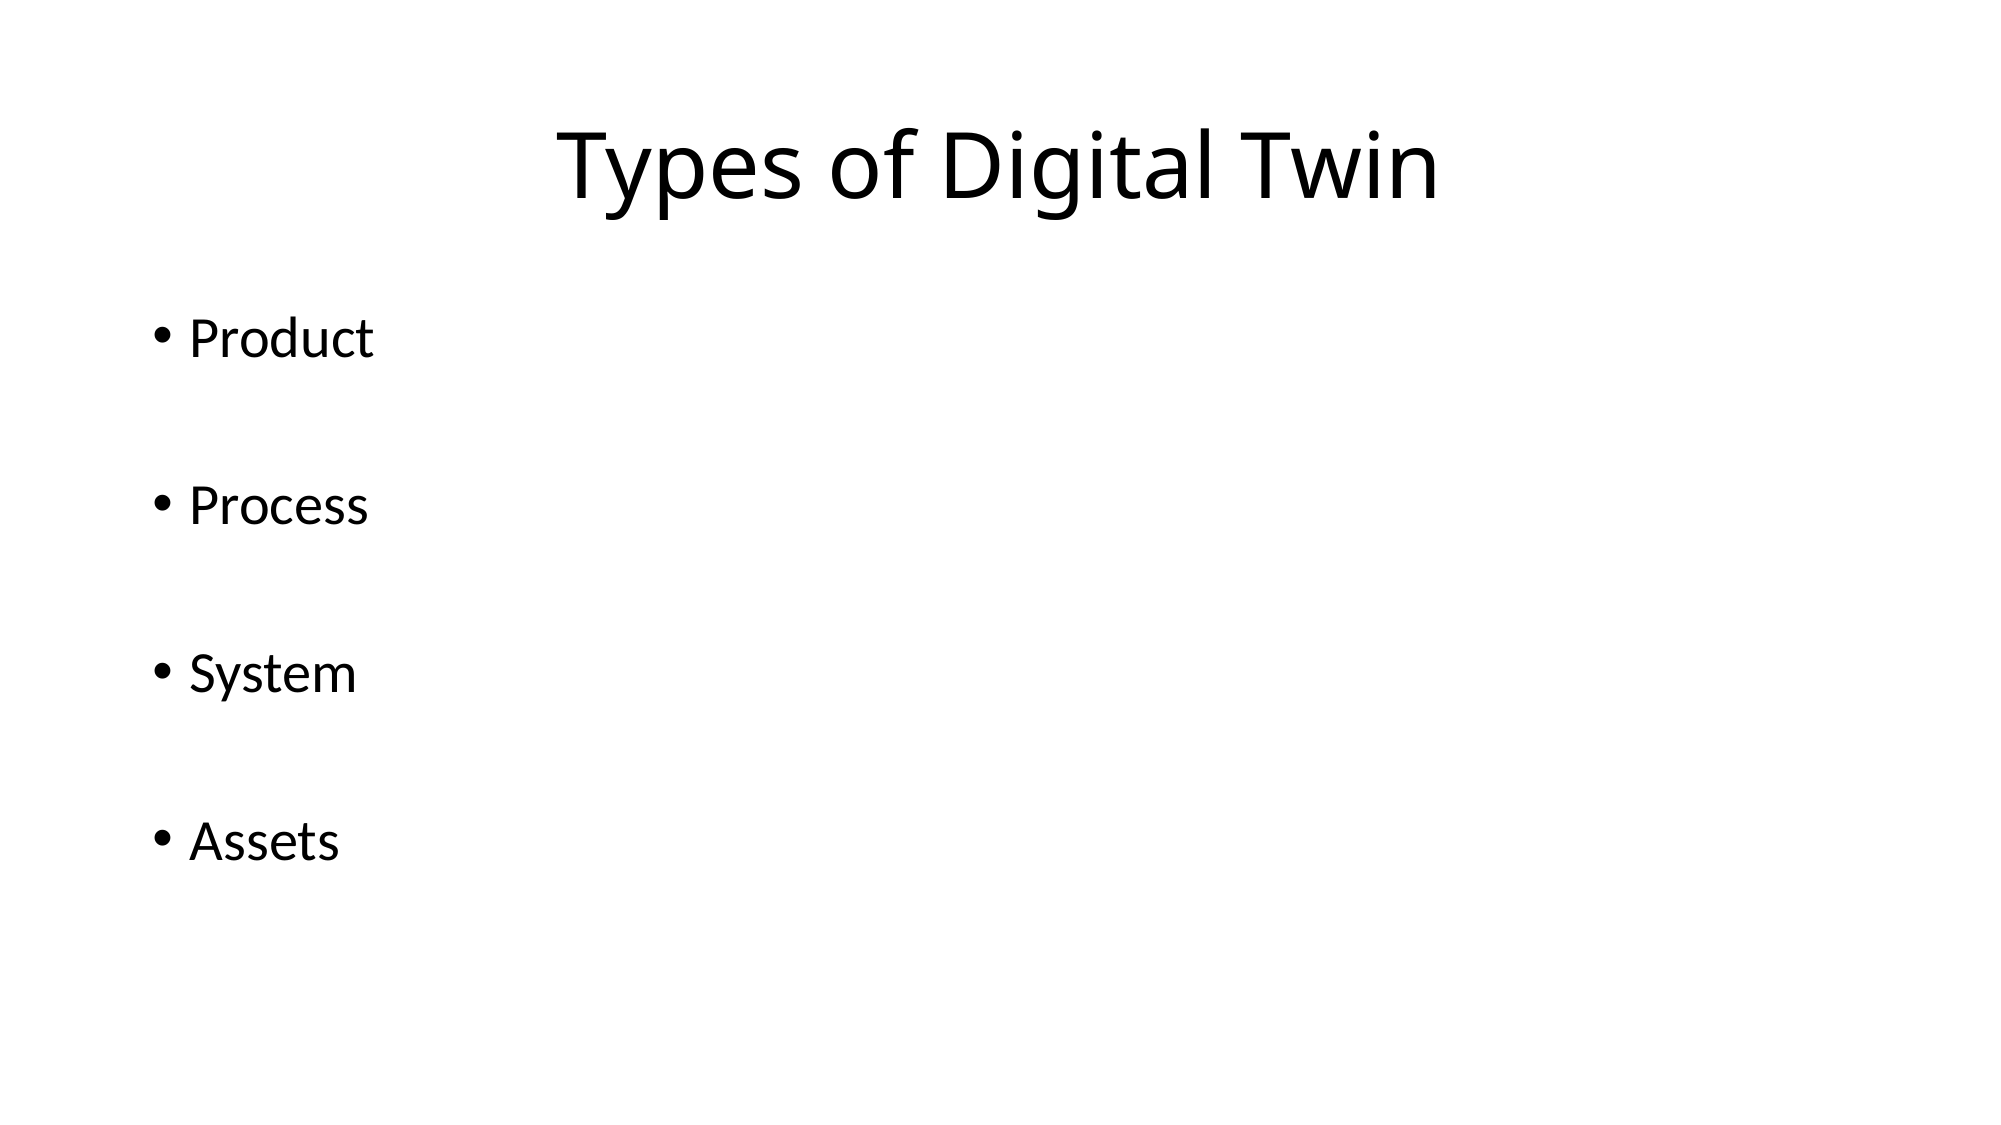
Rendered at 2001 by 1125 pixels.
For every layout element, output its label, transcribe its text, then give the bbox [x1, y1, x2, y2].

list Product Process System Assets [137, 299, 1863, 1014]
title Types of Digital Twin [137, 59, 1863, 278]
